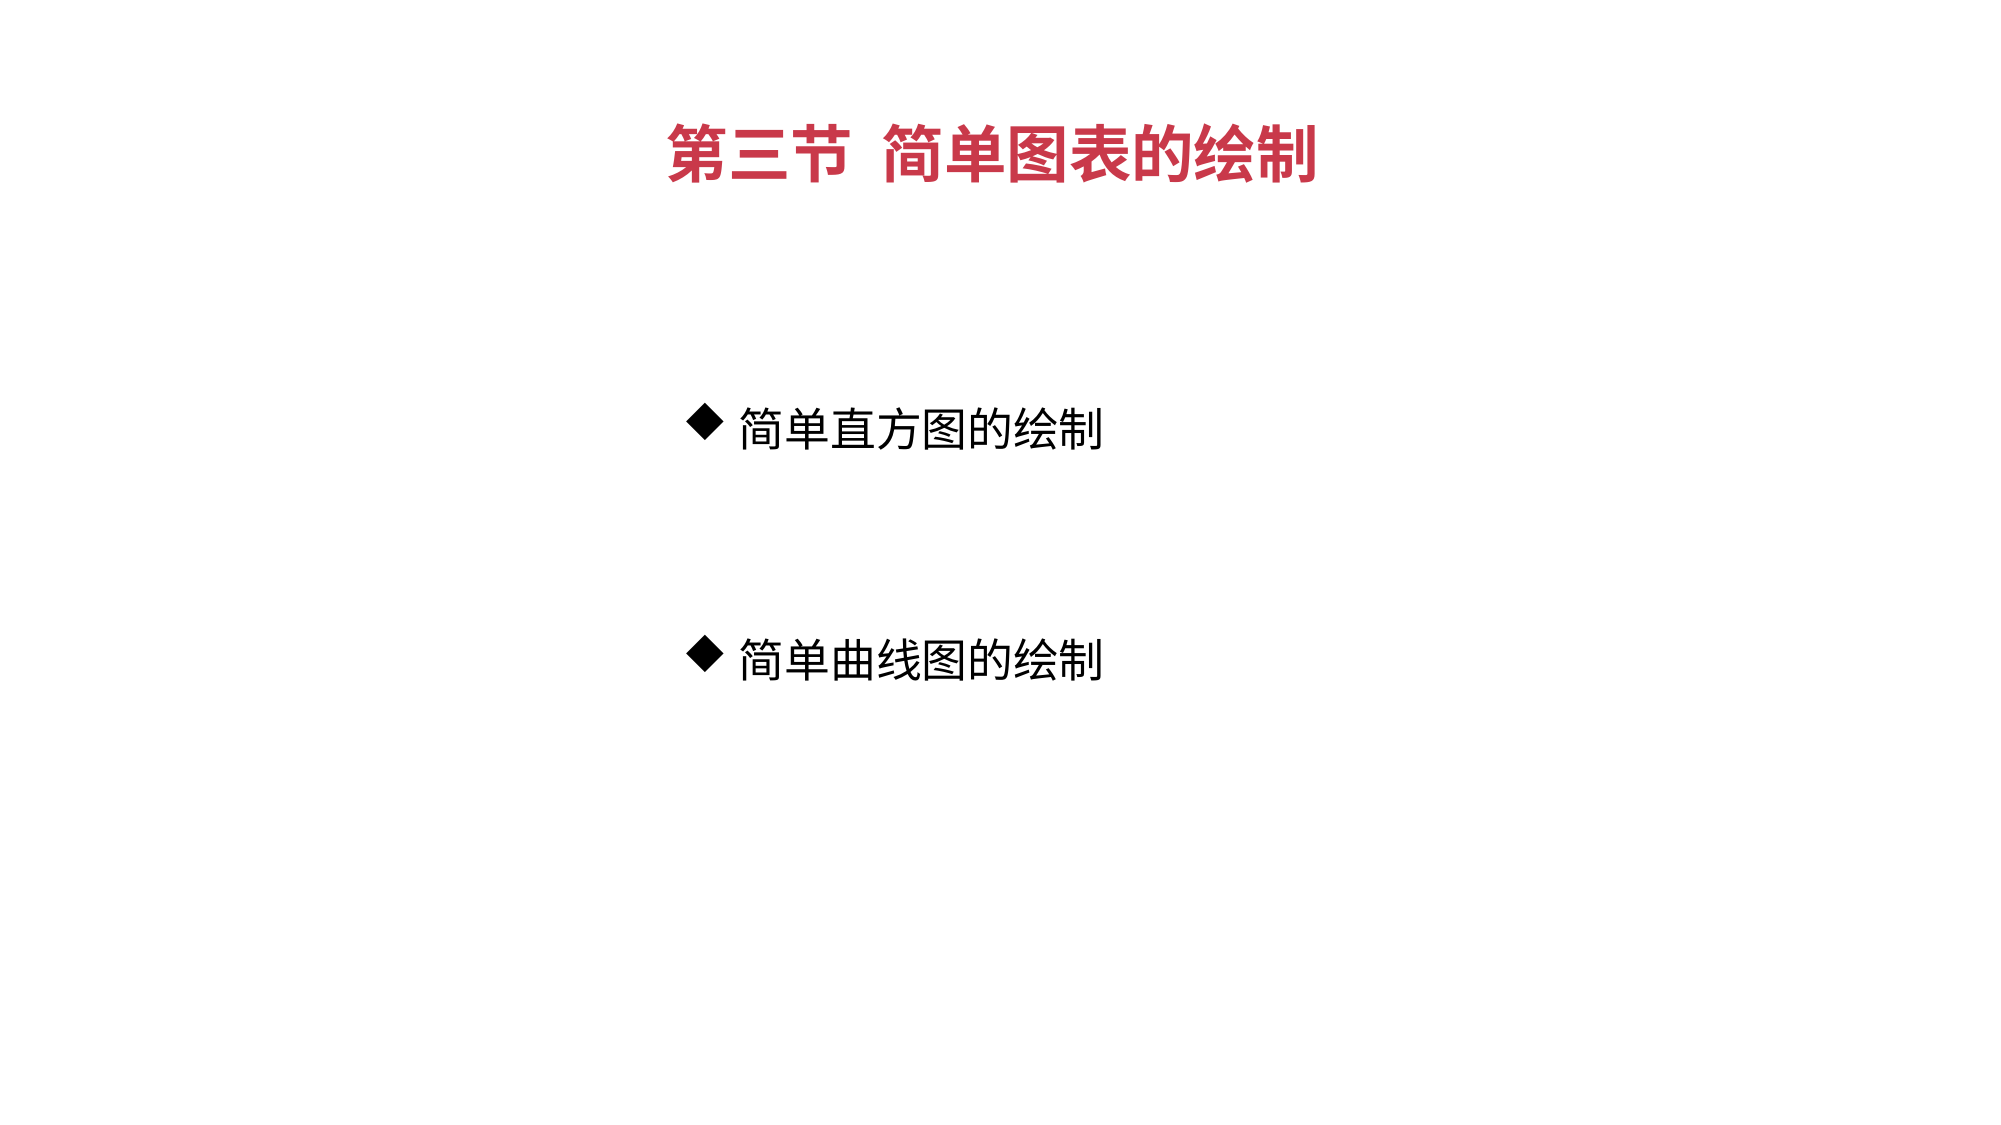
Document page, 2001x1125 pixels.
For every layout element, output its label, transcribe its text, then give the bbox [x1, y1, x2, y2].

text_box 第三节 简单图表的绘制 [651, 107, 1349, 198]
text_box 简单曲线图的绘制 [671, 591, 1585, 712]
text_box 简单直方图的绘制 [671, 359, 1585, 480]
